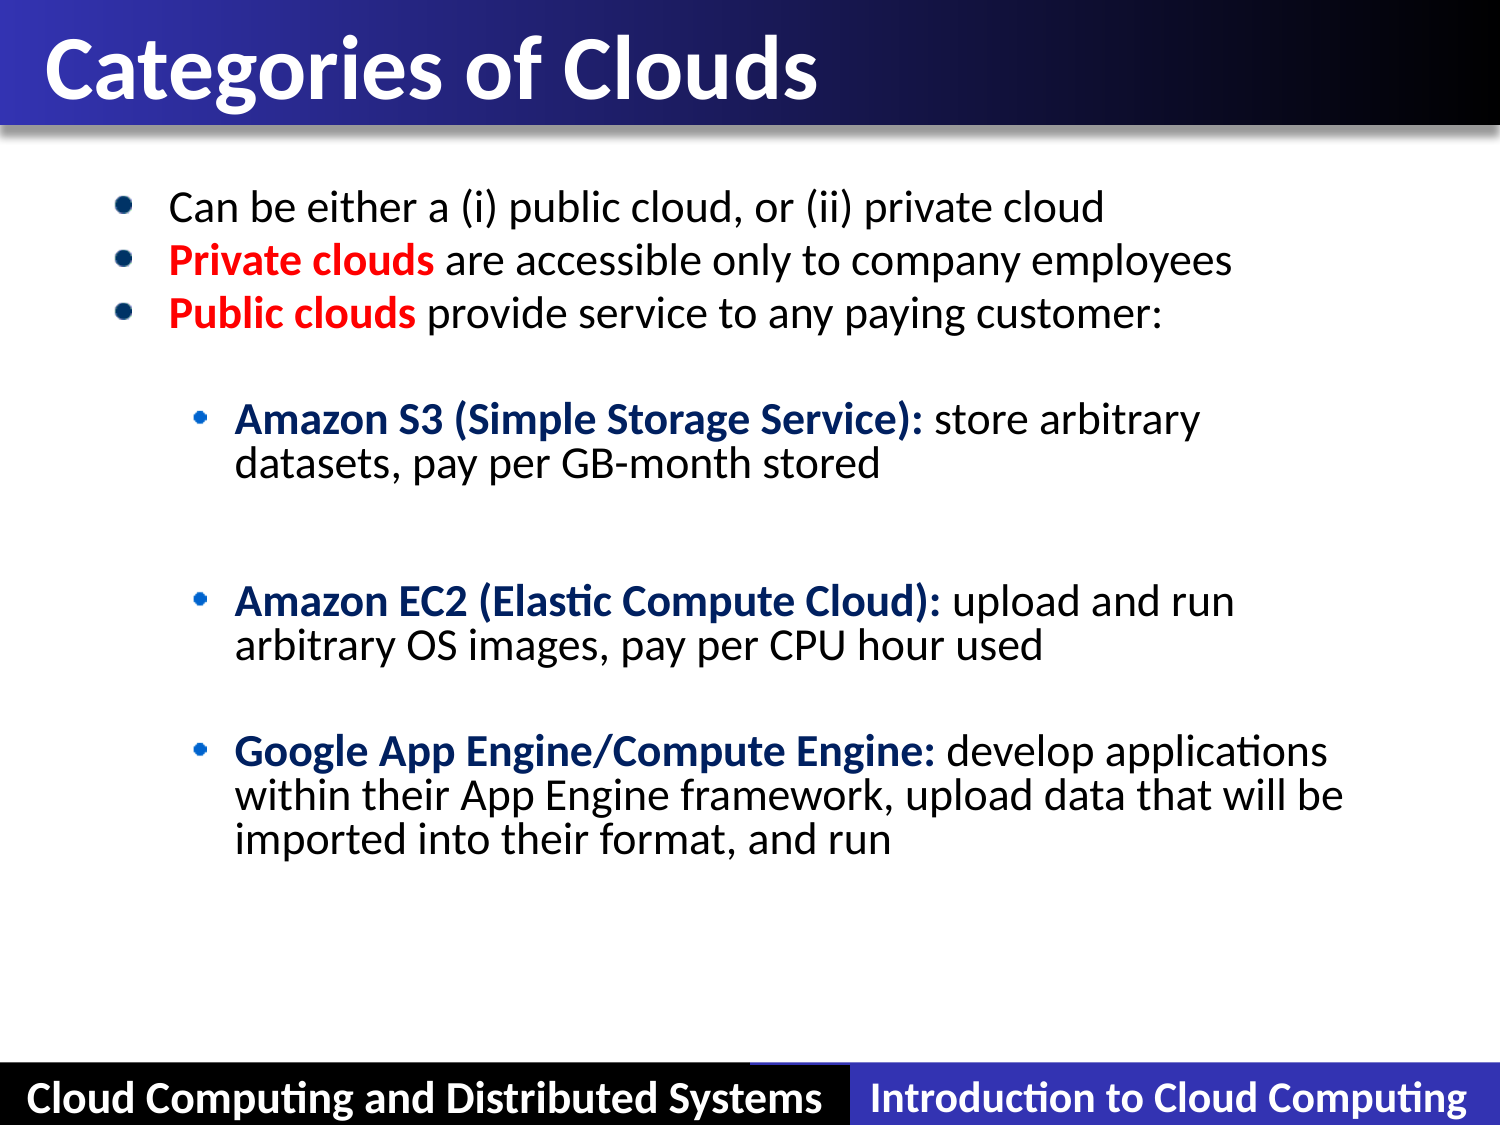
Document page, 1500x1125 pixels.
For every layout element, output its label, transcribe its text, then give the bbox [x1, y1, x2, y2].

picture [187, 587, 207, 608]
picture [112, 247, 132, 267]
text_box Introduction to Cloud Computing [854, 1065, 1500, 1125]
text_box Cloud Computing and Distributed Systems [0, 1065, 850, 1125]
list Can be either a (i) public cloud, or (ii) private cloud Private clouds are accessible only to company employees Public clouds provide service to any paying customer: Amazon S3 (Simple Storage Service): store arbitrary datasets, pay per GB-month stored Amazon EC2 (Elastic Compute Cloud): upload and run arbitrary OS images, pay per CPU hour used Google App Engine/Compute Engine: develop applications within their App Engine framework, upload data that will be imported into their format, and run [97, 179, 1389, 963]
picture [112, 300, 132, 320]
picture [112, 193, 132, 214]
picture [187, 738, 207, 758]
picture [187, 406, 207, 426]
title Categories of Clouds [0, 0, 1463, 126]
